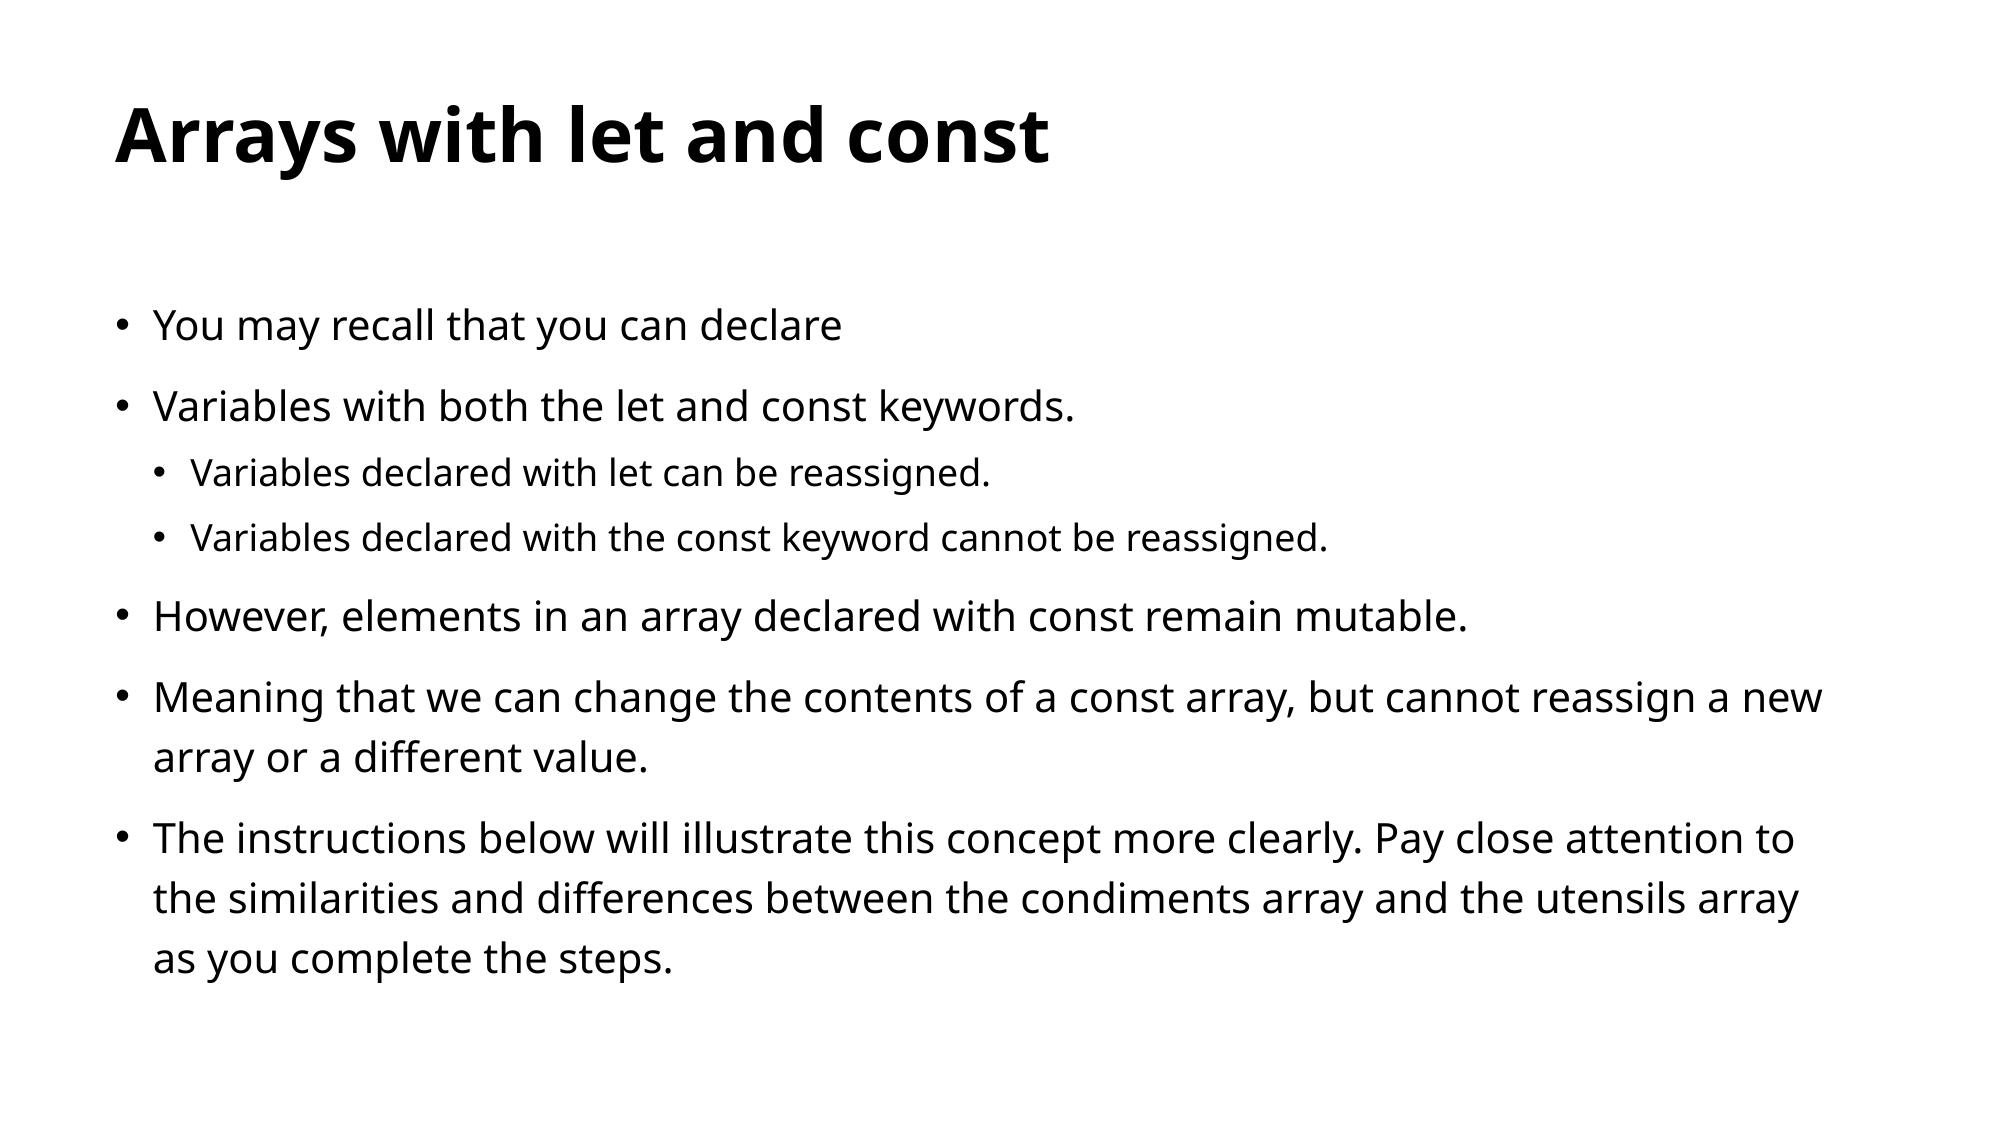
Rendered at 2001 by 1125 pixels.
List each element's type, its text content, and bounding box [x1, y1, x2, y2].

title Arrays with let and const [100, 90, 1849, 276]
list You may recall that you can declare Variables with both the let and const keywords. Variables declared with let can be reassigned. Variables declared with the const keyword cannot be reassigned. However, elements in an array declared with const remain mutable. Meaning that we can change the contents of a const array, but cannot reassign a new array or a different value. The instructions below will illustrate this concept more clearly. Pay close attention to the similarities and differences between the condiments array and the utensils array as you complete the steps. [100, 281, 1849, 1035]
